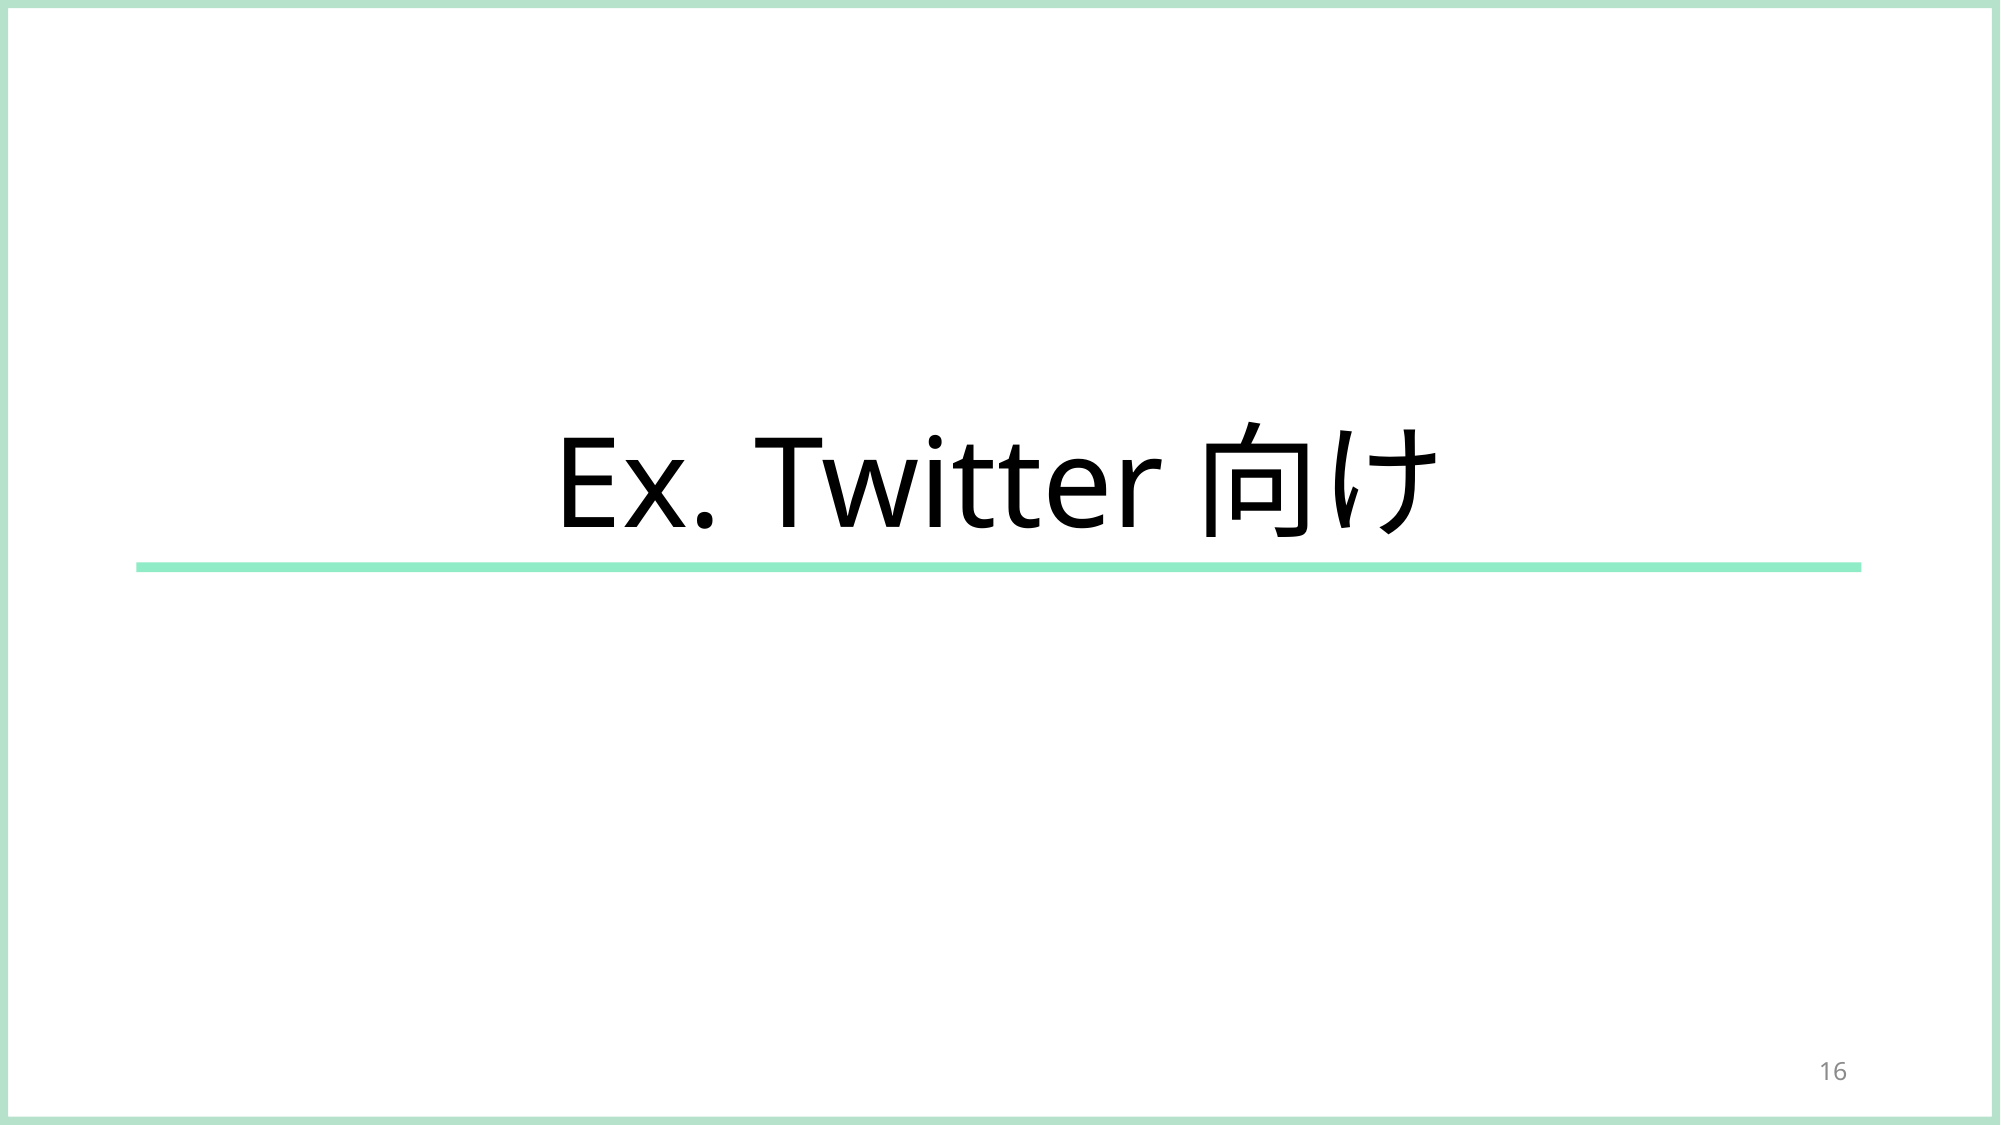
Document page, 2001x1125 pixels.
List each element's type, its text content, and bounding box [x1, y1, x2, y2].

slide_number 16 [1412, 1042, 1863, 1103]
title Ex. Twitter向け [136, 94, 1862, 563]
